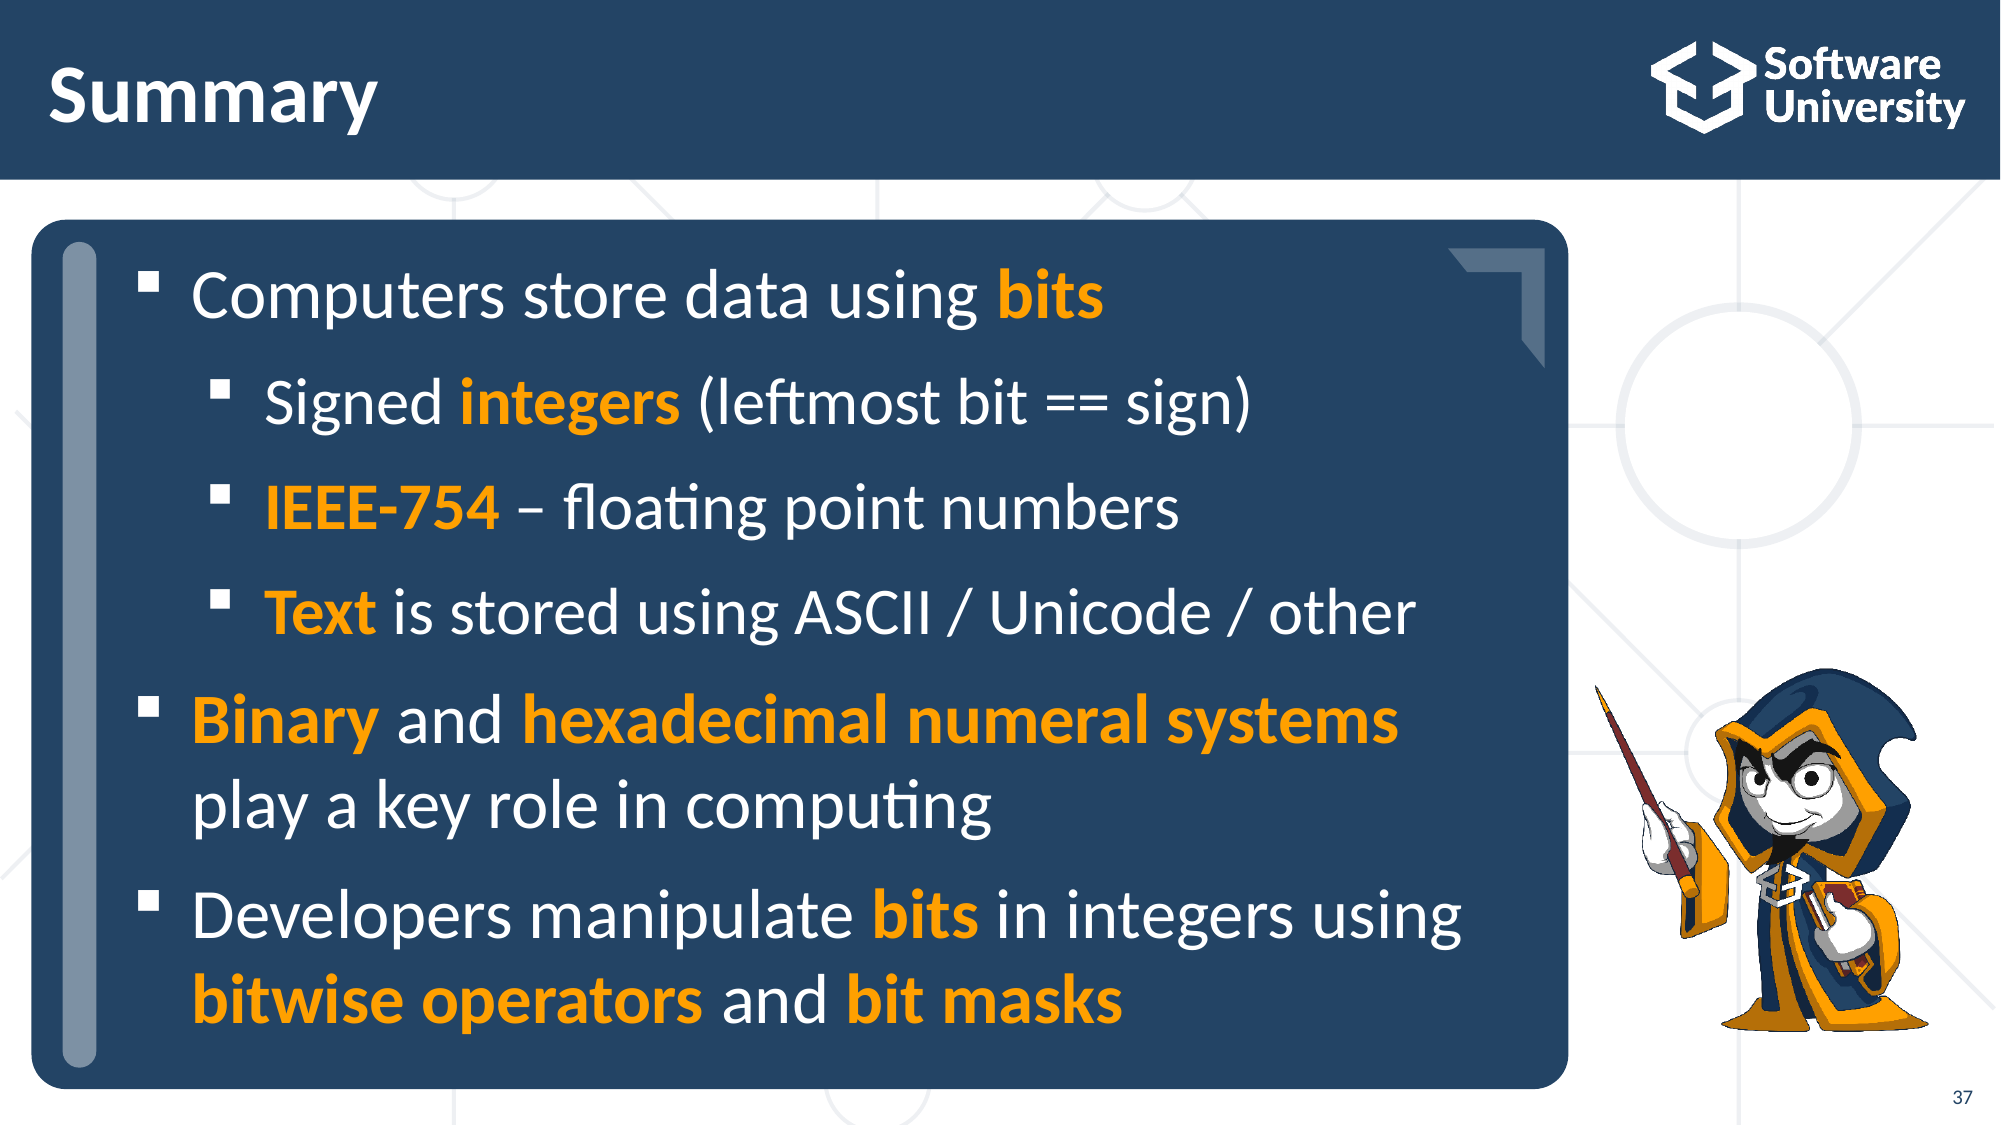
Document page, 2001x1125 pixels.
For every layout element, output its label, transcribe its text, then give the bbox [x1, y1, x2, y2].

picture [1651, 41, 1966, 134]
list … … … [31, 196, 1970, 1104]
title Summary [31, 16, 1625, 162]
picture [1581, 636, 1961, 1047]
slide_number 37 [1927, 1067, 1989, 1117]
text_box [31, 219, 1569, 1090]
